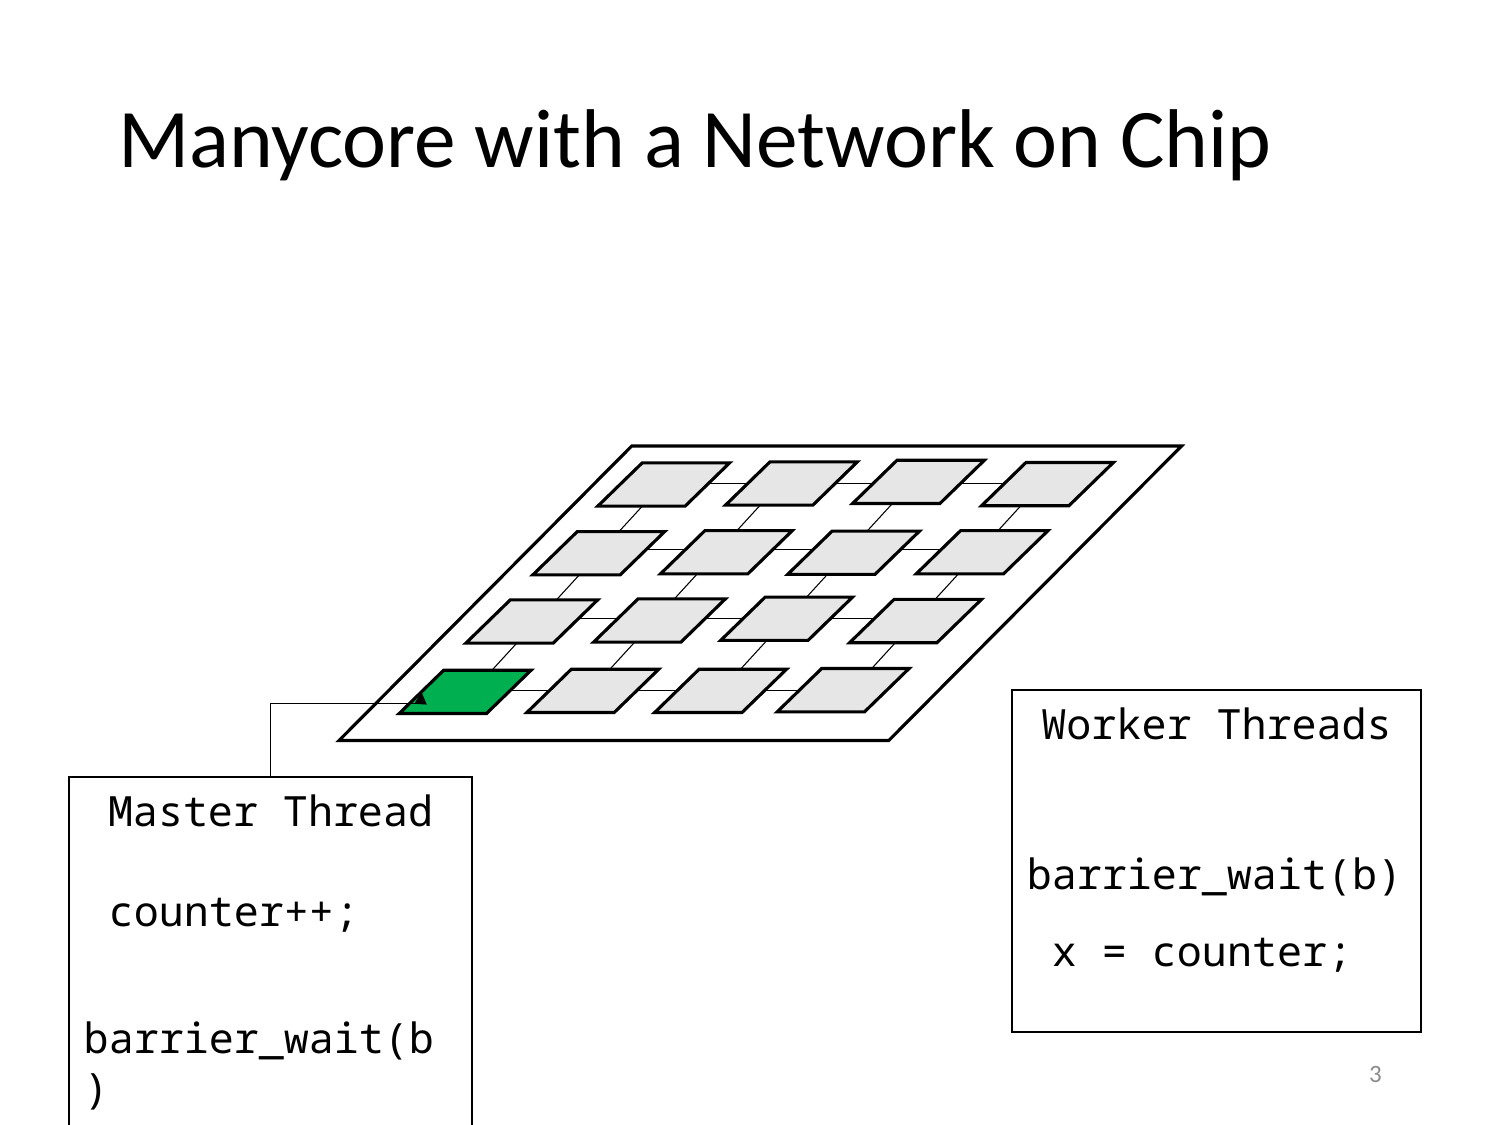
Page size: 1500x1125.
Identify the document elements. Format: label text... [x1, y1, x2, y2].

text_box [876, 459, 987, 479]
text_box Master Thread​ counter++; barrier_wait(b) [68, 776, 473, 1125]
text_box [389, 694, 937, 742]
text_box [472, 479, 1046, 694]
text_box [597, 444, 1185, 584]
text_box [303, 659, 389, 810]
text_box [652, 694, 763, 714]
text_box [463, 635, 472, 645]
text_box [524, 694, 635, 714]
text_box [624, 461, 733, 479]
text_box Manycore with a Network on Chip [103, 58, 1397, 223]
text_box [389, 605, 472, 703]
text_box [1007, 461, 1116, 507]
text_box [774, 694, 885, 713]
slide_number 3 [1059, 1042, 1397, 1103]
text_box Worker Threads barrier_wait(b) x = counter; [1011, 689, 1422, 1033]
text_box [750, 460, 860, 479]
text_box [396, 669, 509, 715]
